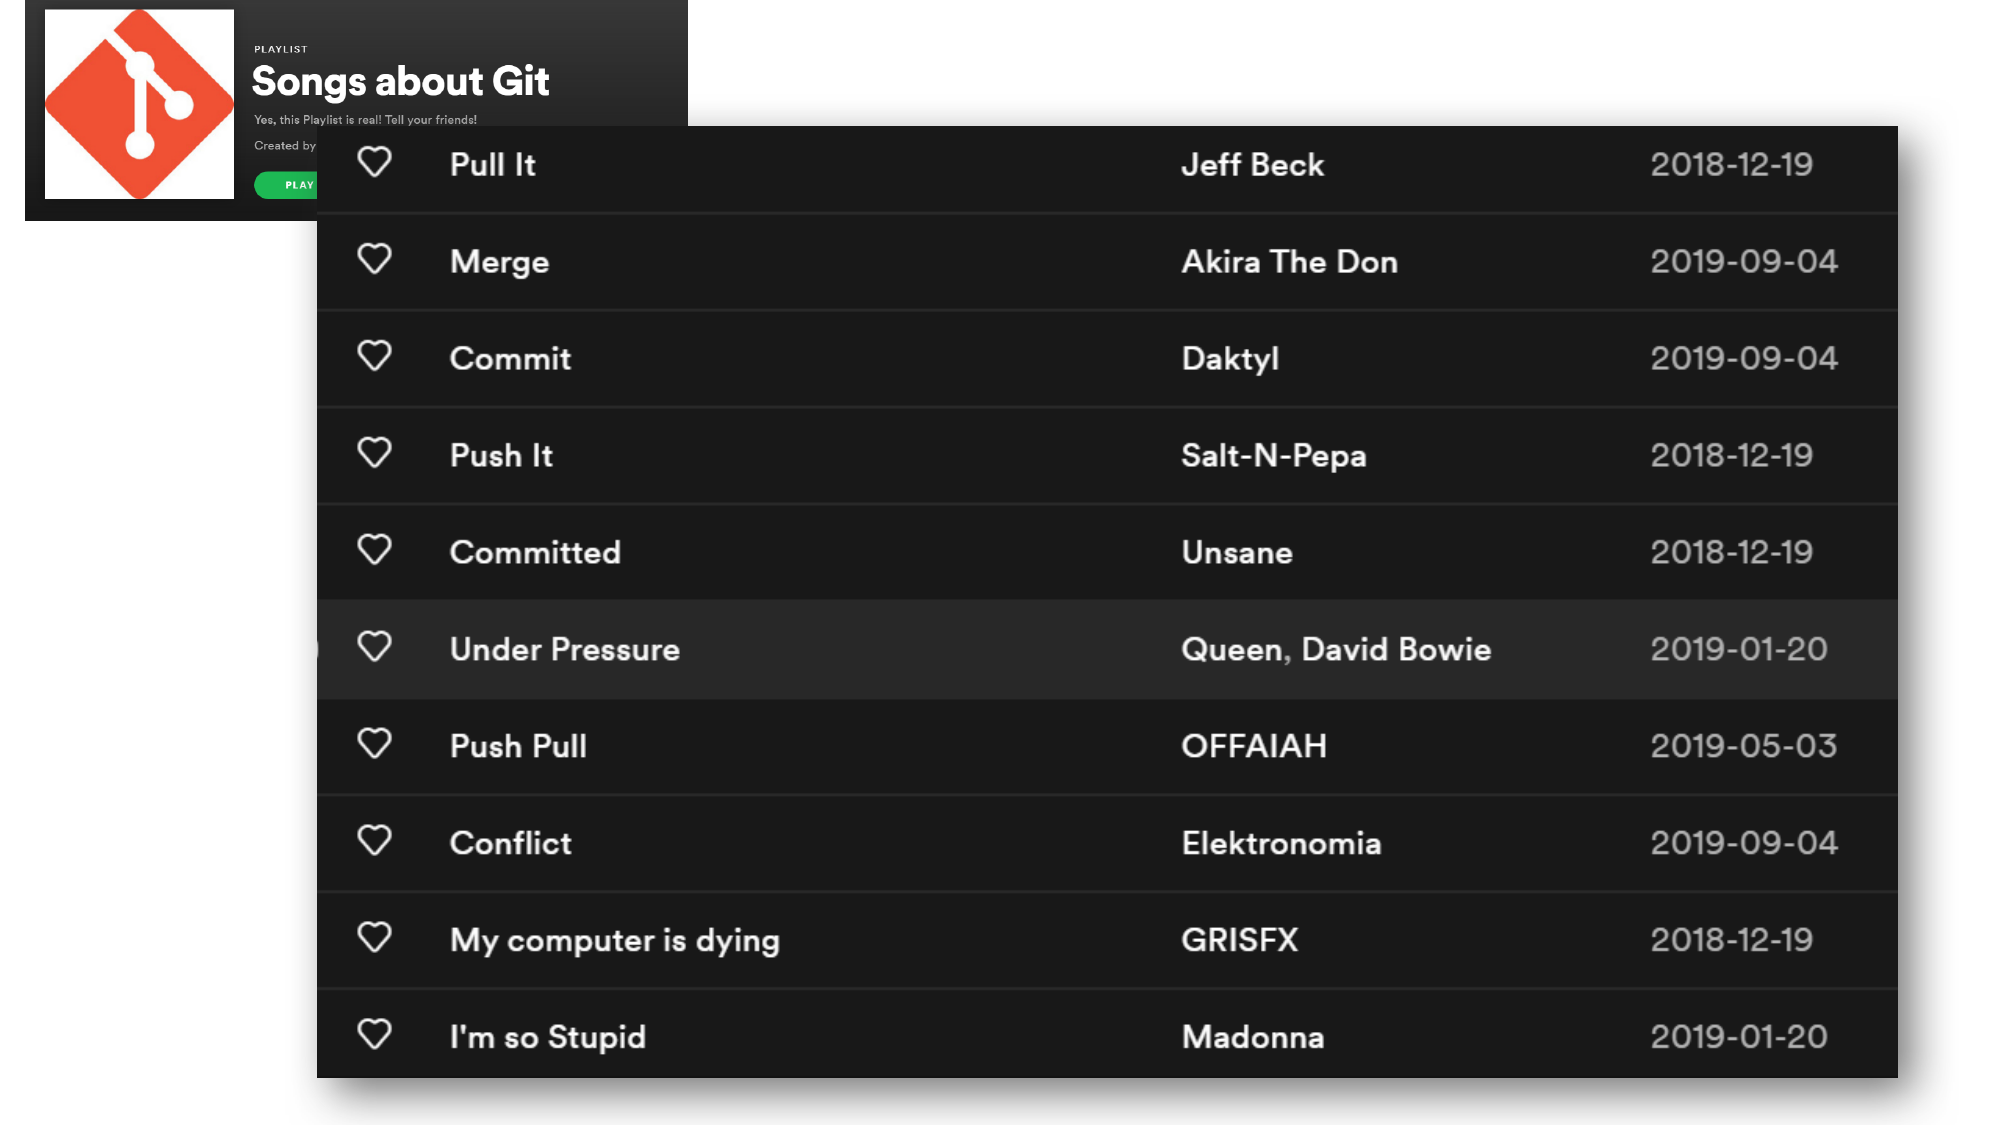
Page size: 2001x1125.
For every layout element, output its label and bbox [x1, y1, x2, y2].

picture [25, 0, 1898, 1078]
